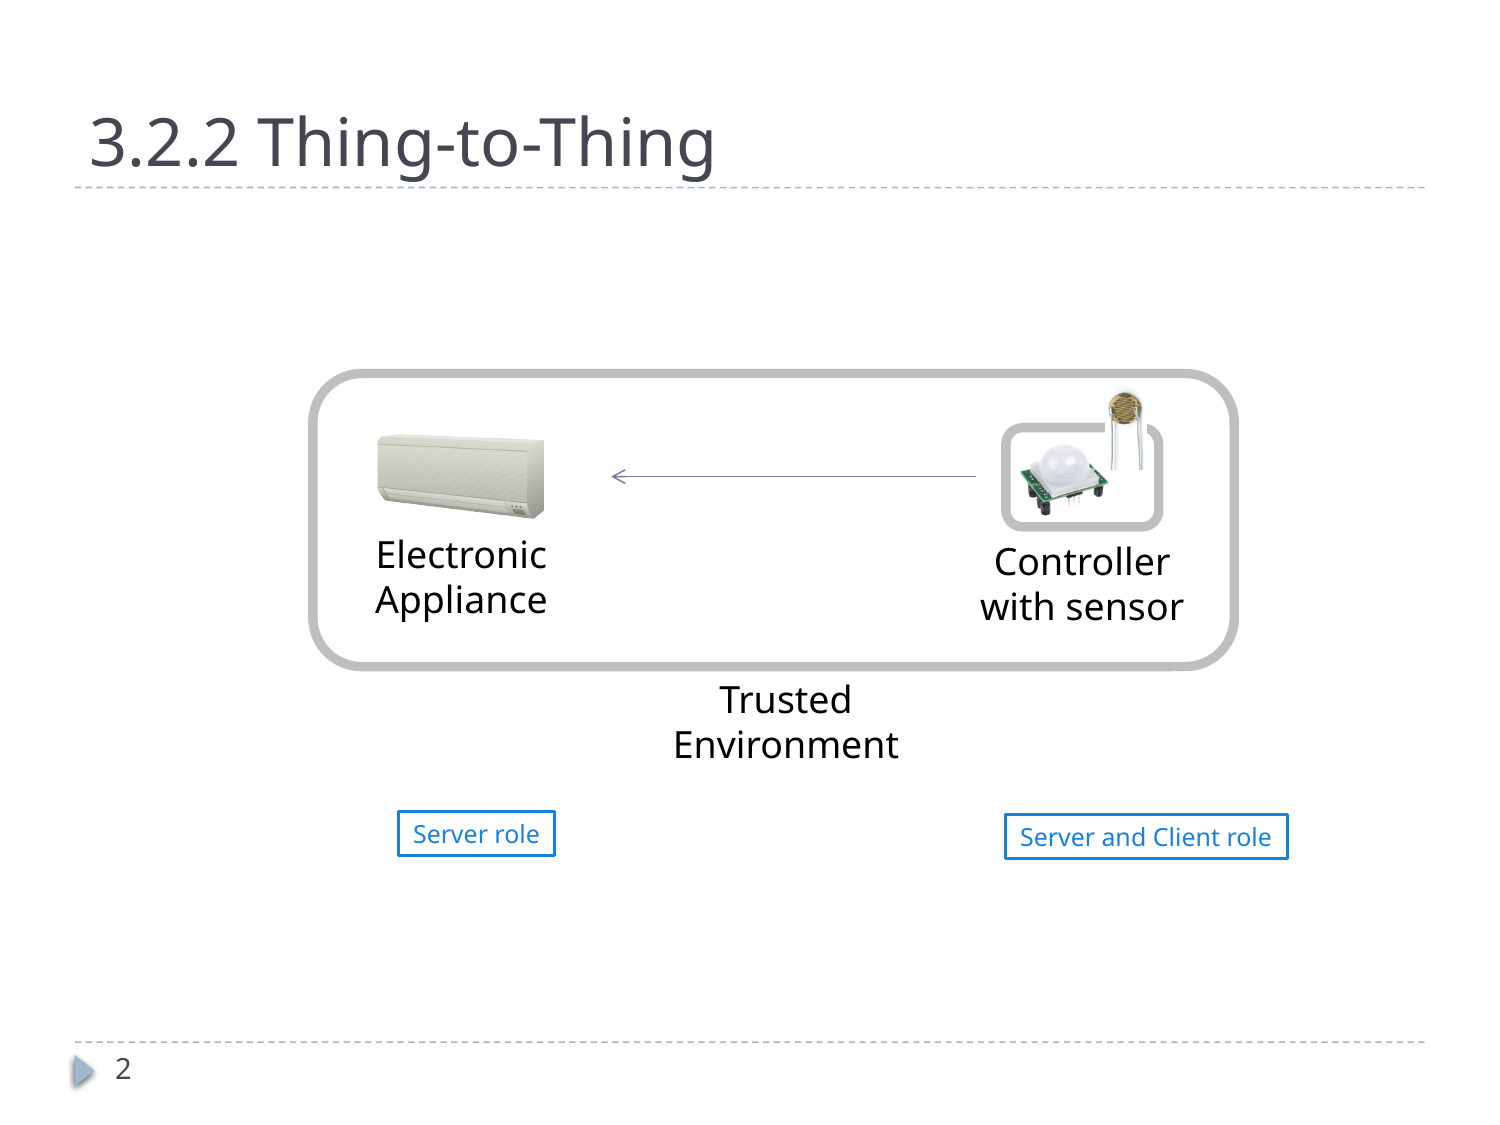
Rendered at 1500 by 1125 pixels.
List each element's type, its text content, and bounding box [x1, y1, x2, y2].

text_box Controller with sensor [945, 530, 1219, 635]
text_box [311, 371, 1236, 669]
picture [1018, 384, 1147, 518]
text_box Electronic Appliance [360, 523, 563, 629]
text_box Server and Client role [1004, 813, 1289, 860]
title 3.2.2 Thing-to-Thing [75, 37, 1425, 188]
text_box Trusted Environment [596, 668, 976, 774]
text_box Server role [397, 810, 556, 857]
slide_number 2 [100, 1042, 426, 1103]
picture [377, 434, 544, 519]
